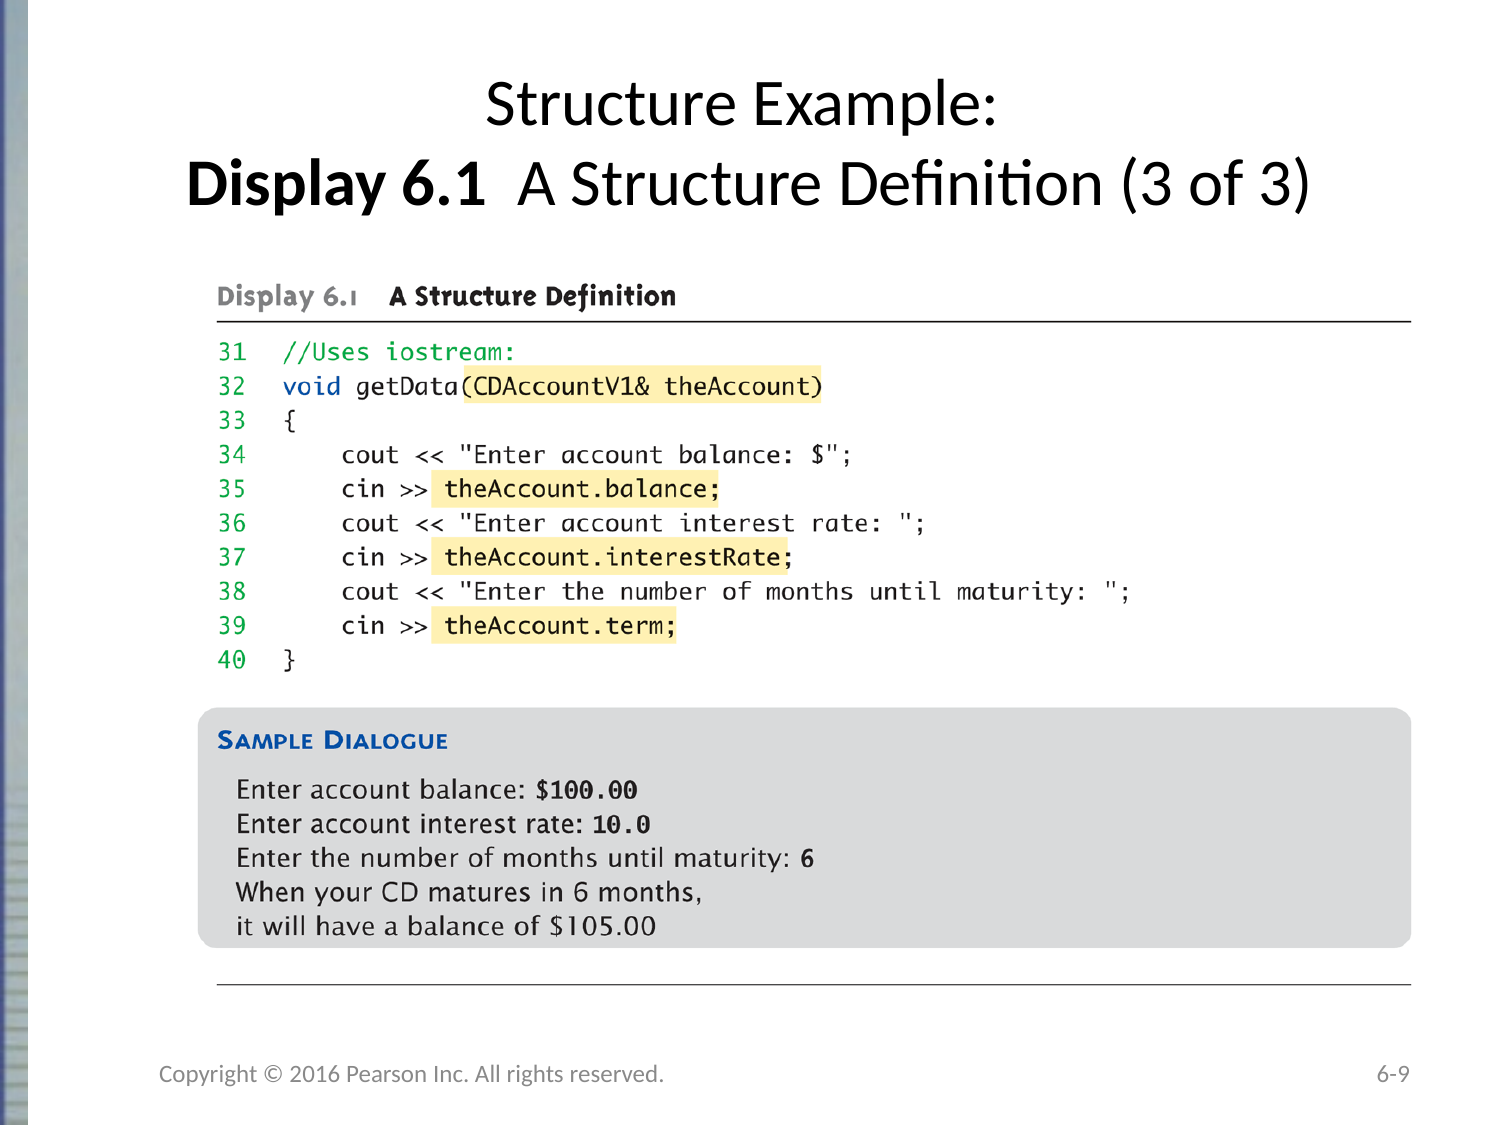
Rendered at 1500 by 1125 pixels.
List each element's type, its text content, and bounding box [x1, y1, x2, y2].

picture [0, 0, 28, 1125]
picture [167, 265, 1441, 1003]
slide_number 6-9 [1074, 1042, 1425, 1103]
footer Copyright © 2016 Pearson Inc. All rights reserved. [75, 1042, 750, 1103]
title Structure Example: Display 6.1 A Structure Definition (3 of 3) [75, 45, 1425, 233]
